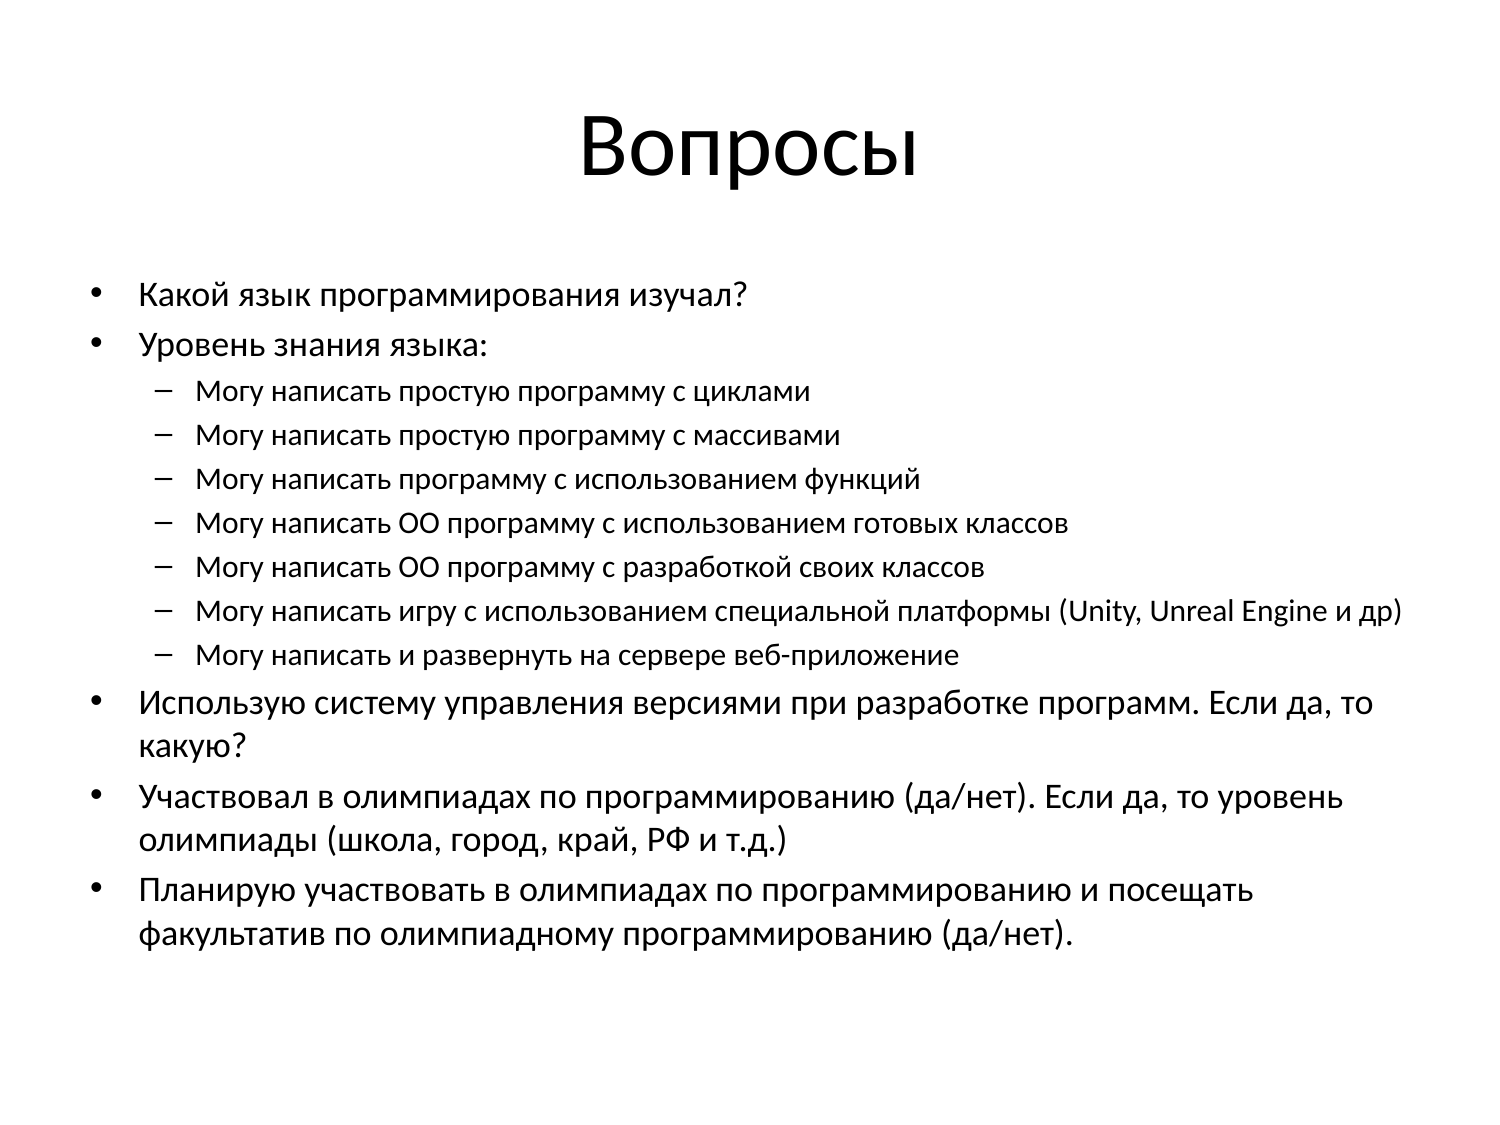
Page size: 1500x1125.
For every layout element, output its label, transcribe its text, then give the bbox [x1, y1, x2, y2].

list Какой язык программирования изучал? Уровень знания языка: Могу написать простую программу с циклами Могу написать простую программу с массивами Могу написать программу с использованием функций Могу написать ОО программу с использованием готовых классов Могу написать ОО программу с разработкой своих классов Могу написать игру с использованием специальной платформы (Unity, Unreal Engine и др) Могу написать и развернуть на сервере веб-приложение Использую систему управления версиями при разработке программ. Если да, то какую? Участвовал в олимпиадах по программированию (да/нет). Если да, то уровень олимпиады (школа, город, край, РФ и т.д.) Планирую участвовать в олимпиадах по программированию и посещать факультатив по олимпиадному программированию (да/нет). [75, 262, 1425, 1005]
title Вопросы [75, 45, 1425, 233]
